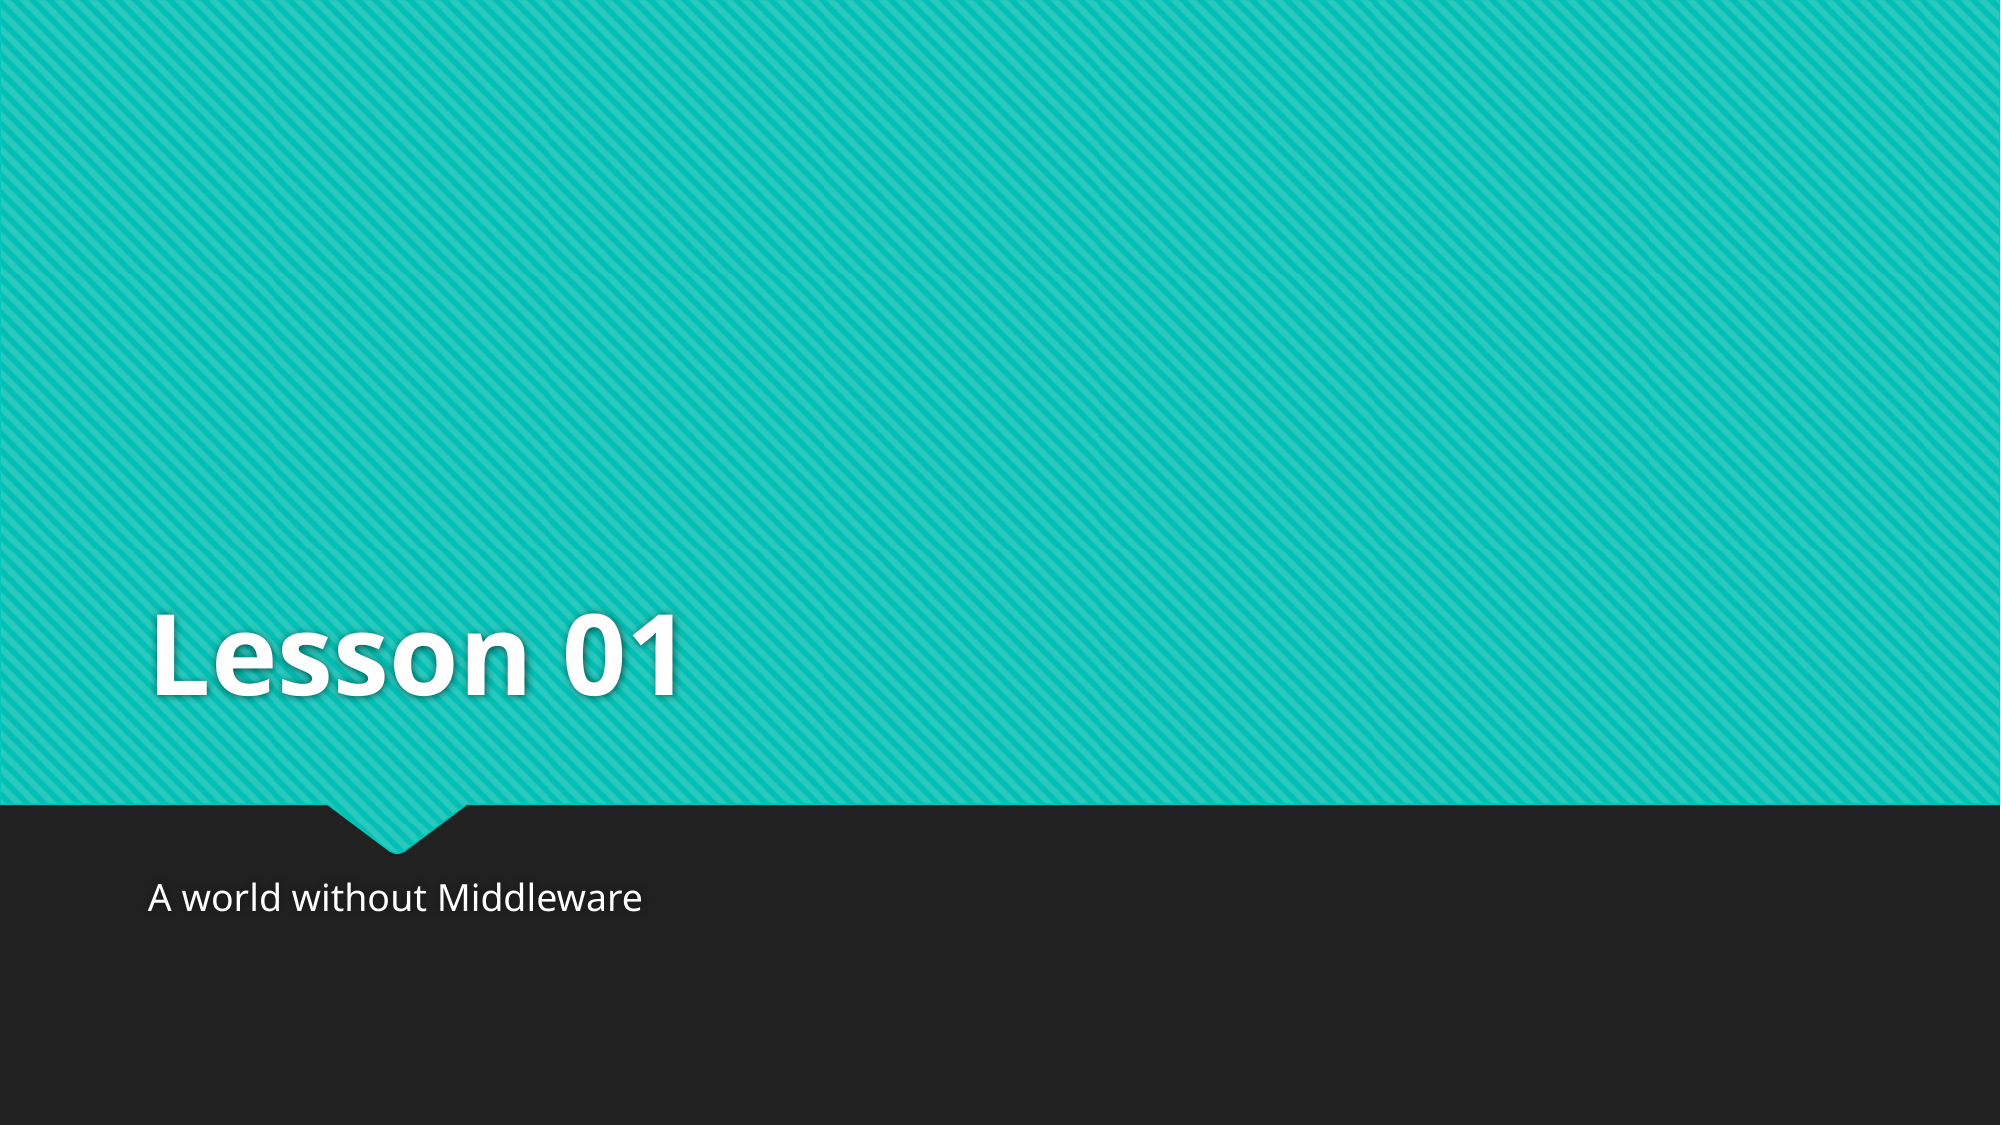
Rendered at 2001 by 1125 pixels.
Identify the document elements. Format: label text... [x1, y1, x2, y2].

subtitle A world without Middleware [132, 866, 1868, 938]
title Lesson 01 [132, 237, 1868, 726]
